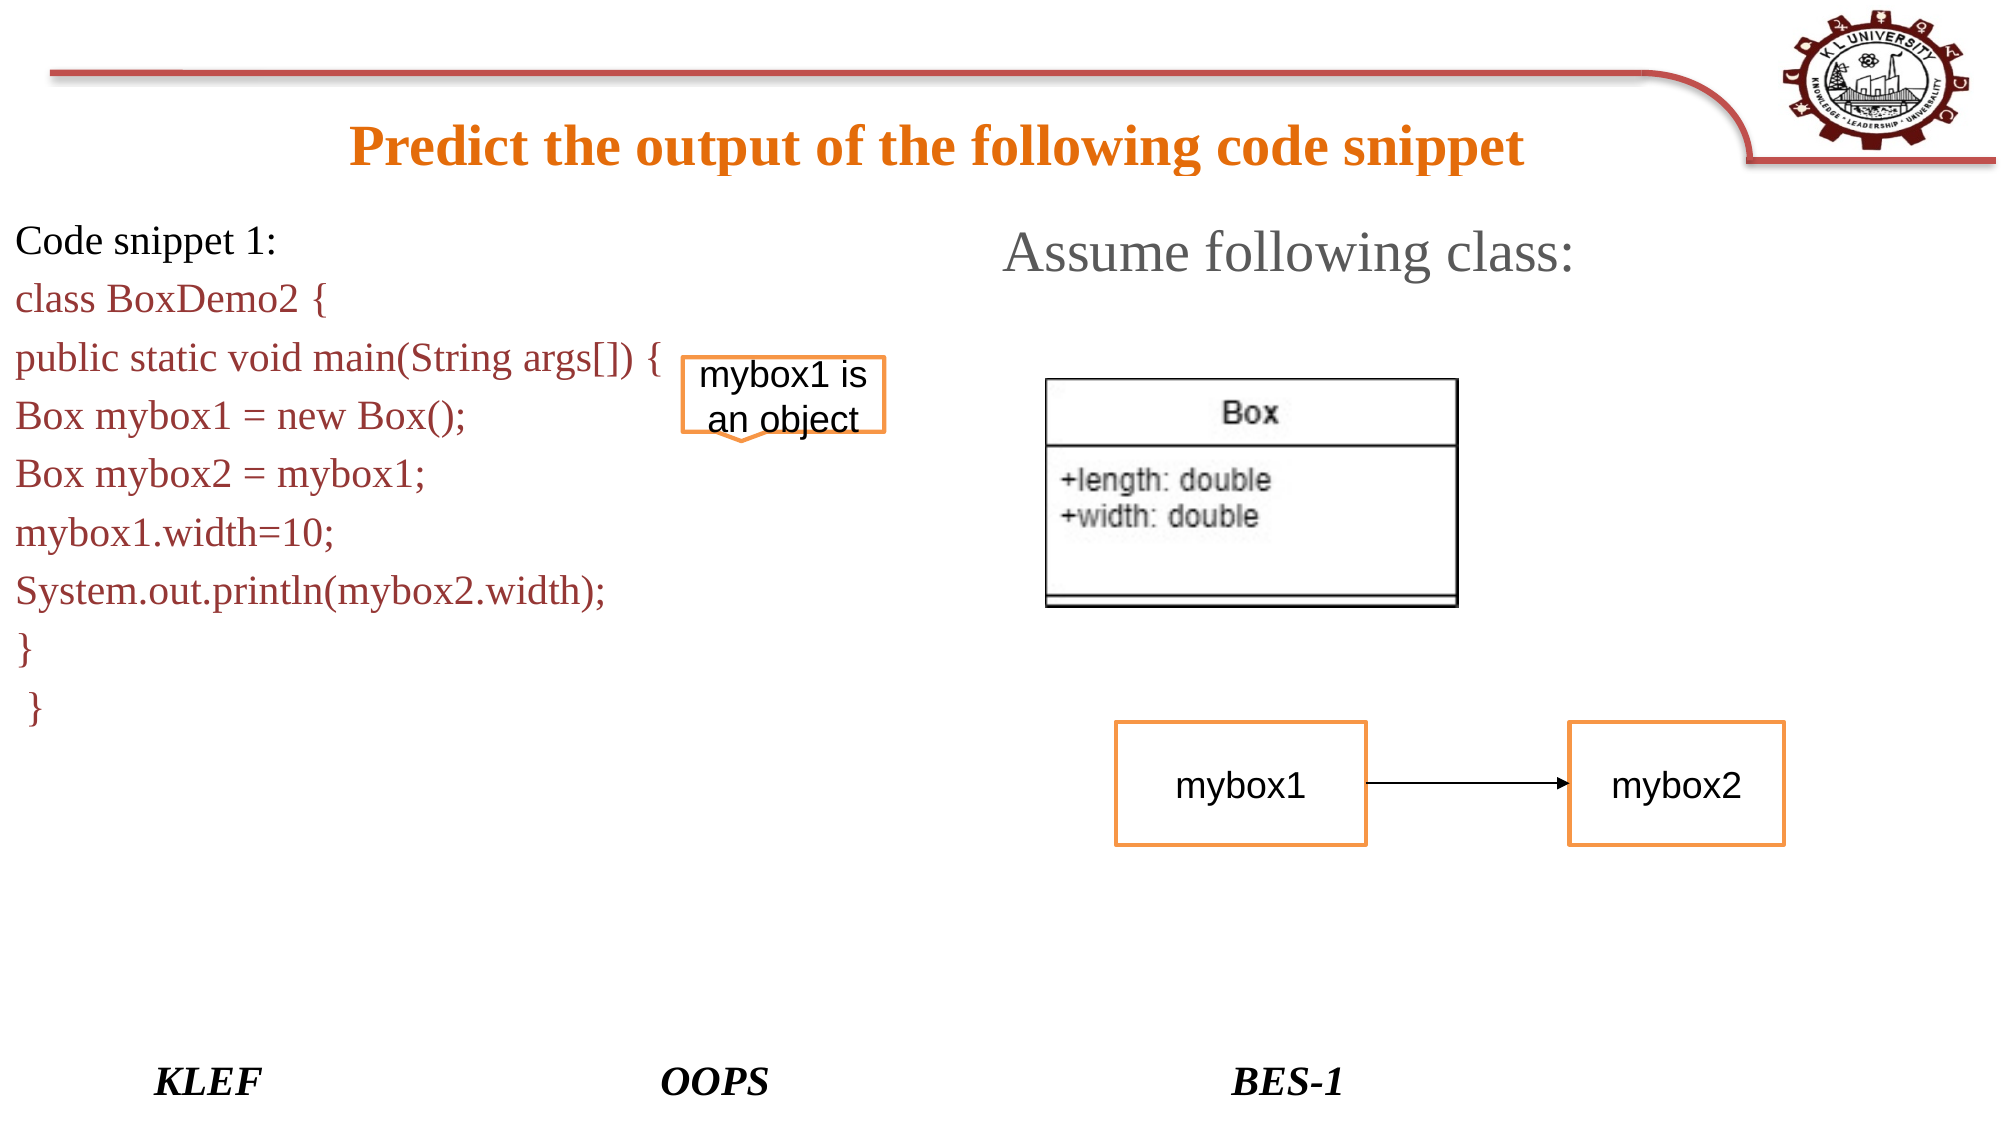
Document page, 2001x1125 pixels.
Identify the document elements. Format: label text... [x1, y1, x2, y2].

list Code snippet 1: class BoxDemo2 { public static void main(String args[]) { Box mybox1 = new Box(); Box mybox2 = mybox1; mybox1.width=10; System.out.println(mybox2.width); } } [0, 205, 987, 1125]
text_box mybox1 is an object [680, 355, 887, 444]
text_box mybox1 [1114, 720, 1368, 847]
picture [1778, 5, 1974, 154]
table_header [334, 119, 1666, 176]
list Assume following class: [987, 205, 2000, 1125]
text_box mybox2 [1567, 720, 1786, 847]
title Predict the output of the following code snippet [74, 55, 1801, 205]
picture [1044, 378, 1460, 608]
footer KLEF OOPS BES-1 [75, 1045, 1425, 1113]
